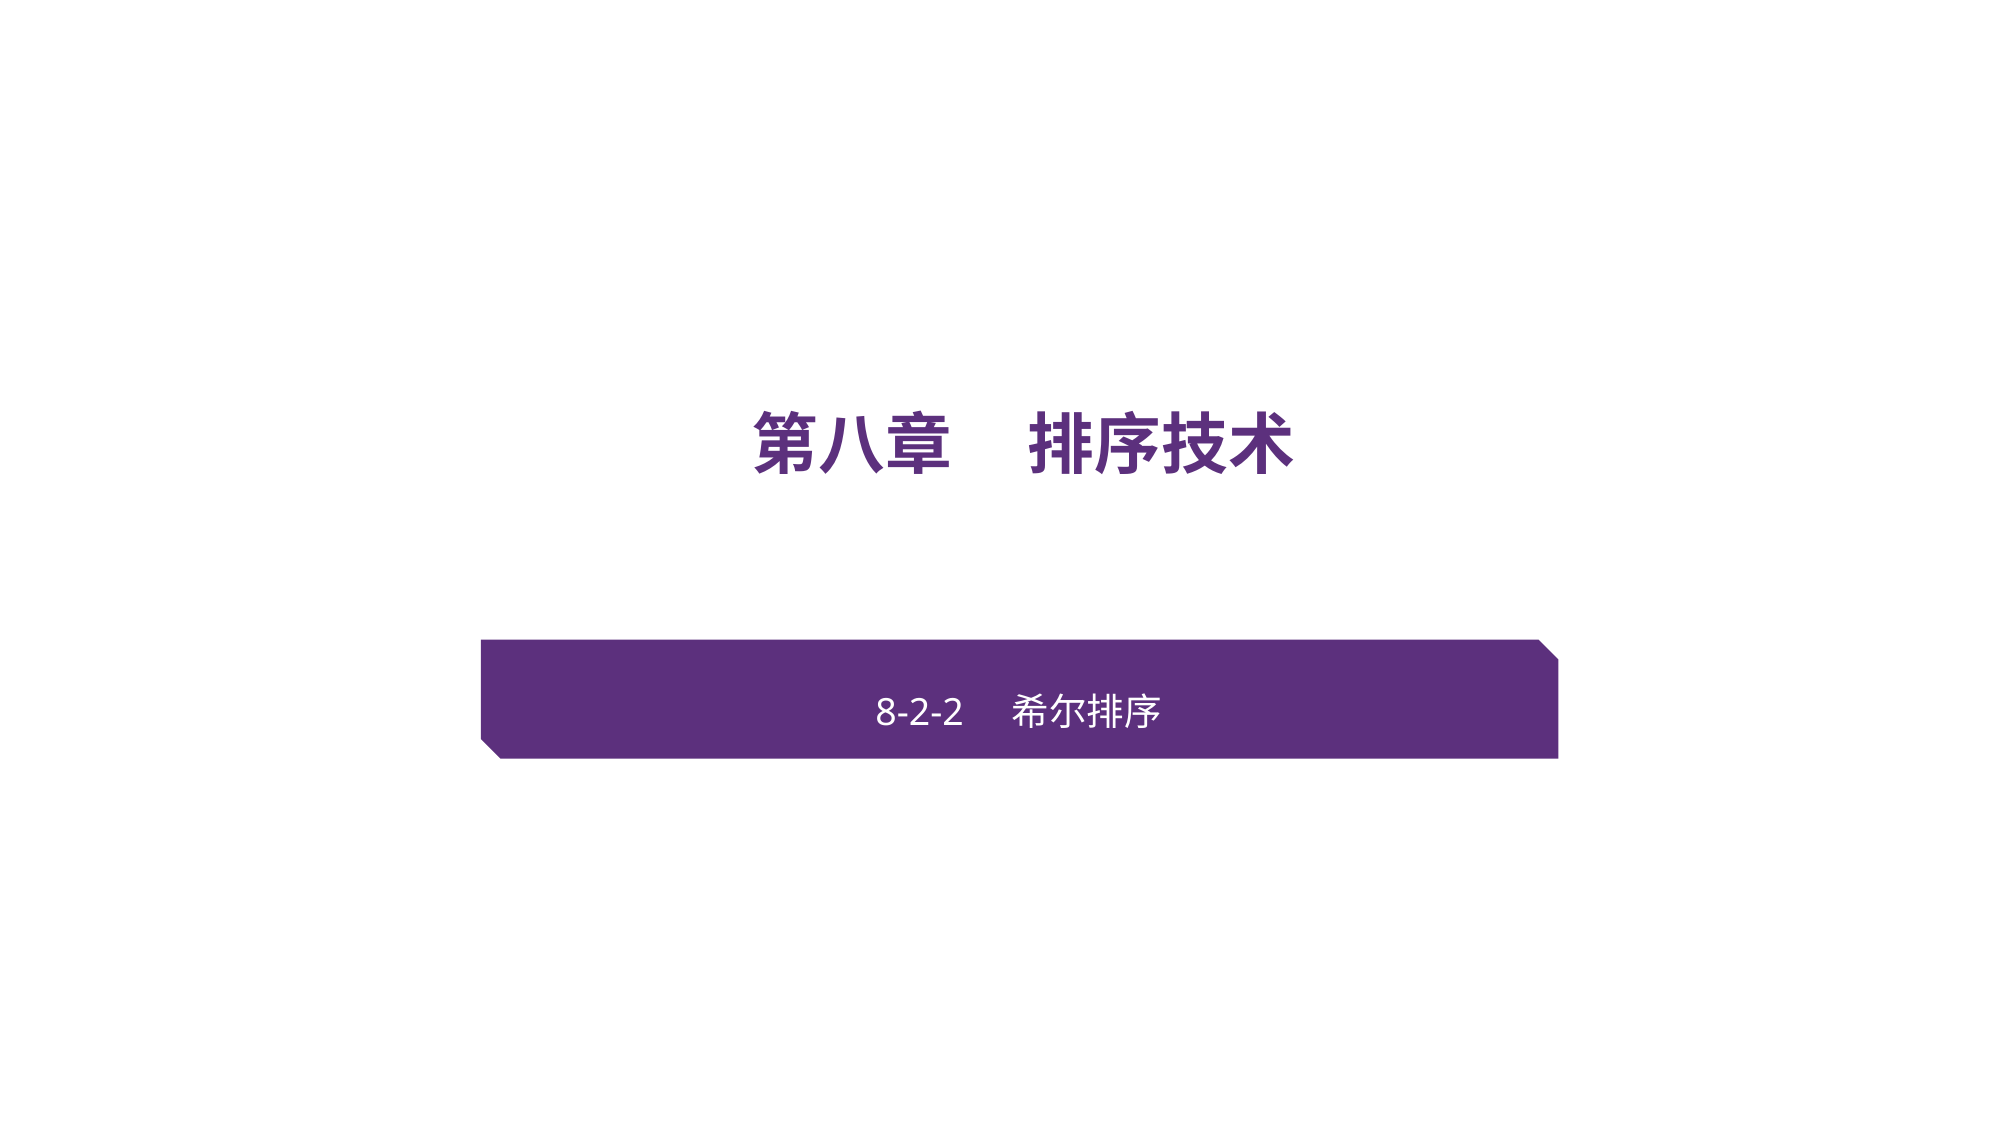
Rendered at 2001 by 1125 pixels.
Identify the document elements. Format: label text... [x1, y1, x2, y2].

text_box 8-2-2 希尔排序 [554, 658, 1483, 741]
text_box [479, 638, 1560, 760]
text_box 第八章 排序技术 [469, 394, 1578, 489]
text_box v [382, 326, 1644, 550]
